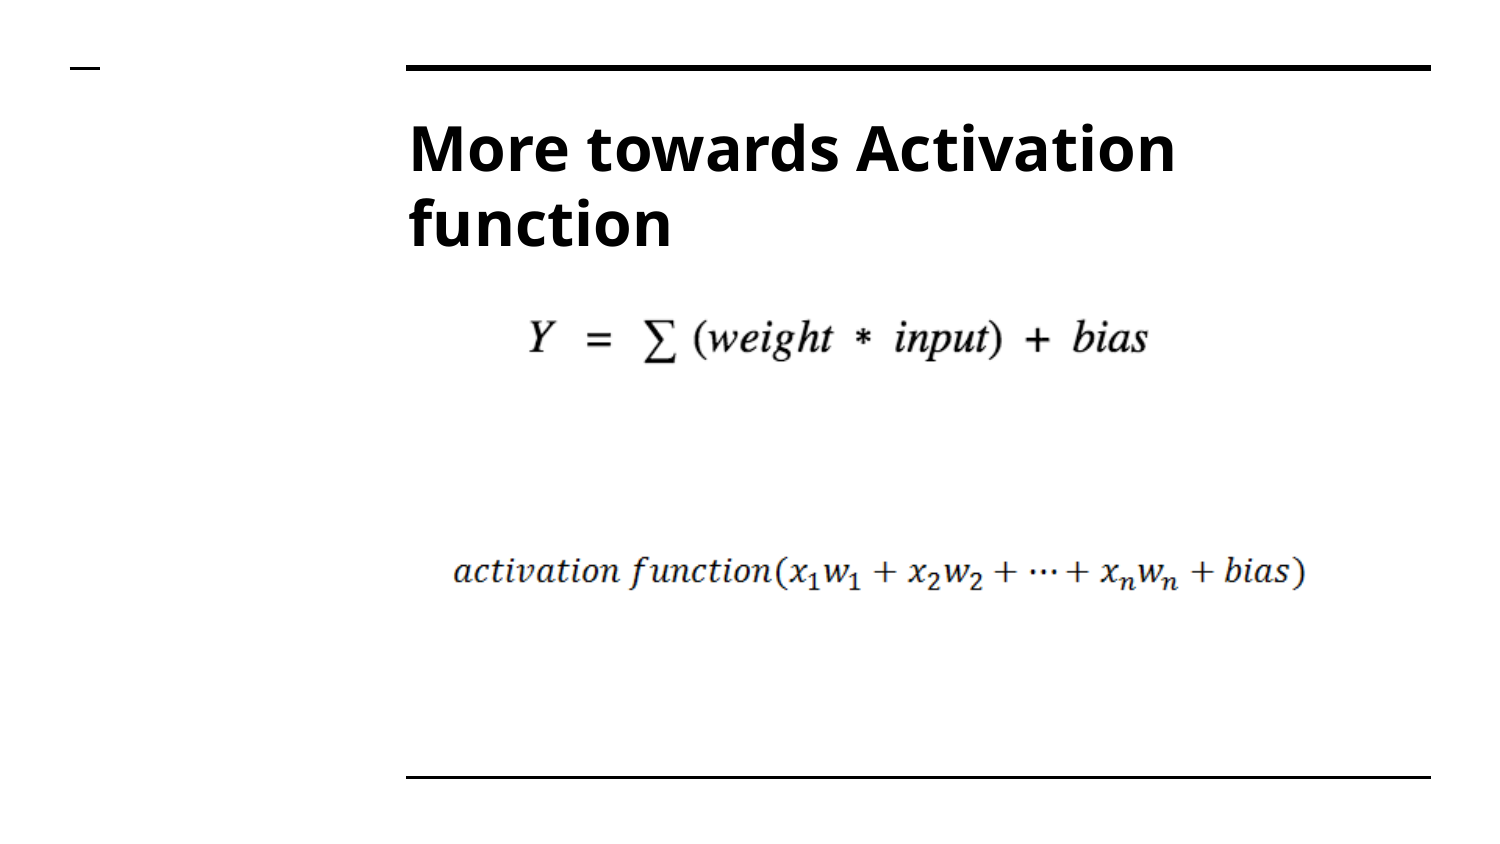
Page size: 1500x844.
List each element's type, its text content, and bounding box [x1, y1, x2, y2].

picture [499, 264, 1188, 412]
picture [417, 491, 1353, 647]
title More towards Activation function [393, 94, 1431, 199]
